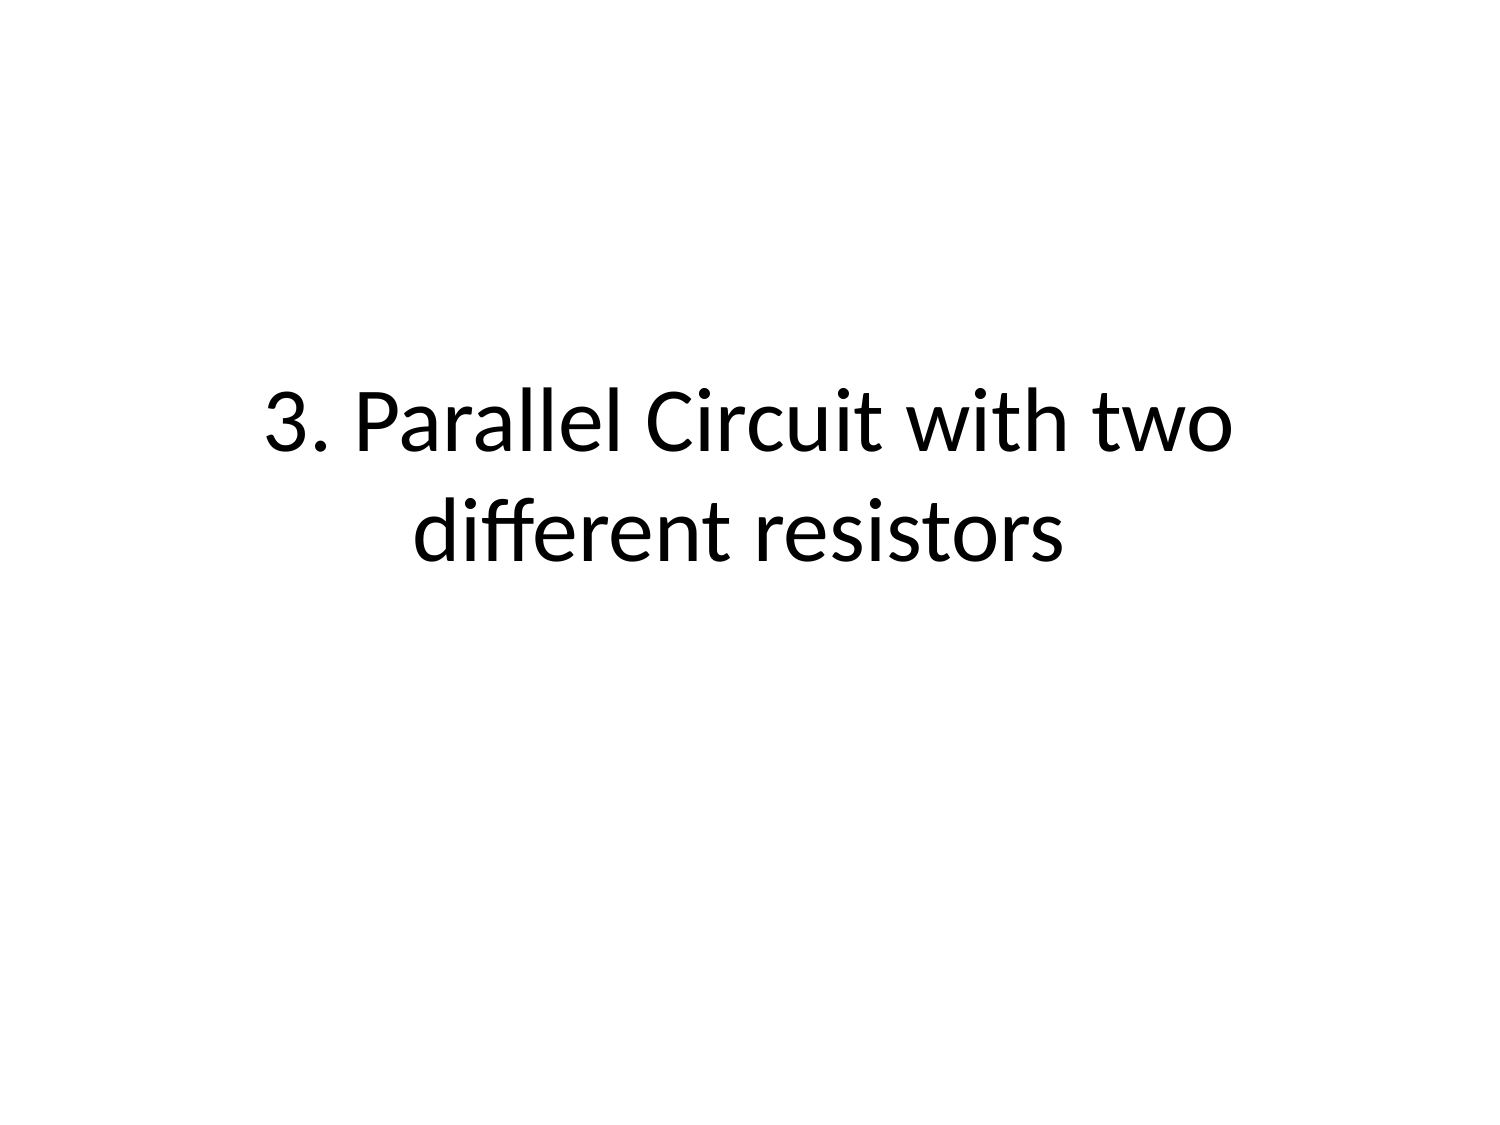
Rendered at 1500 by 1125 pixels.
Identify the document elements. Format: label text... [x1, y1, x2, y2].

title 3. Parallel Circuit with two different resistors [112, 349, 1388, 591]
